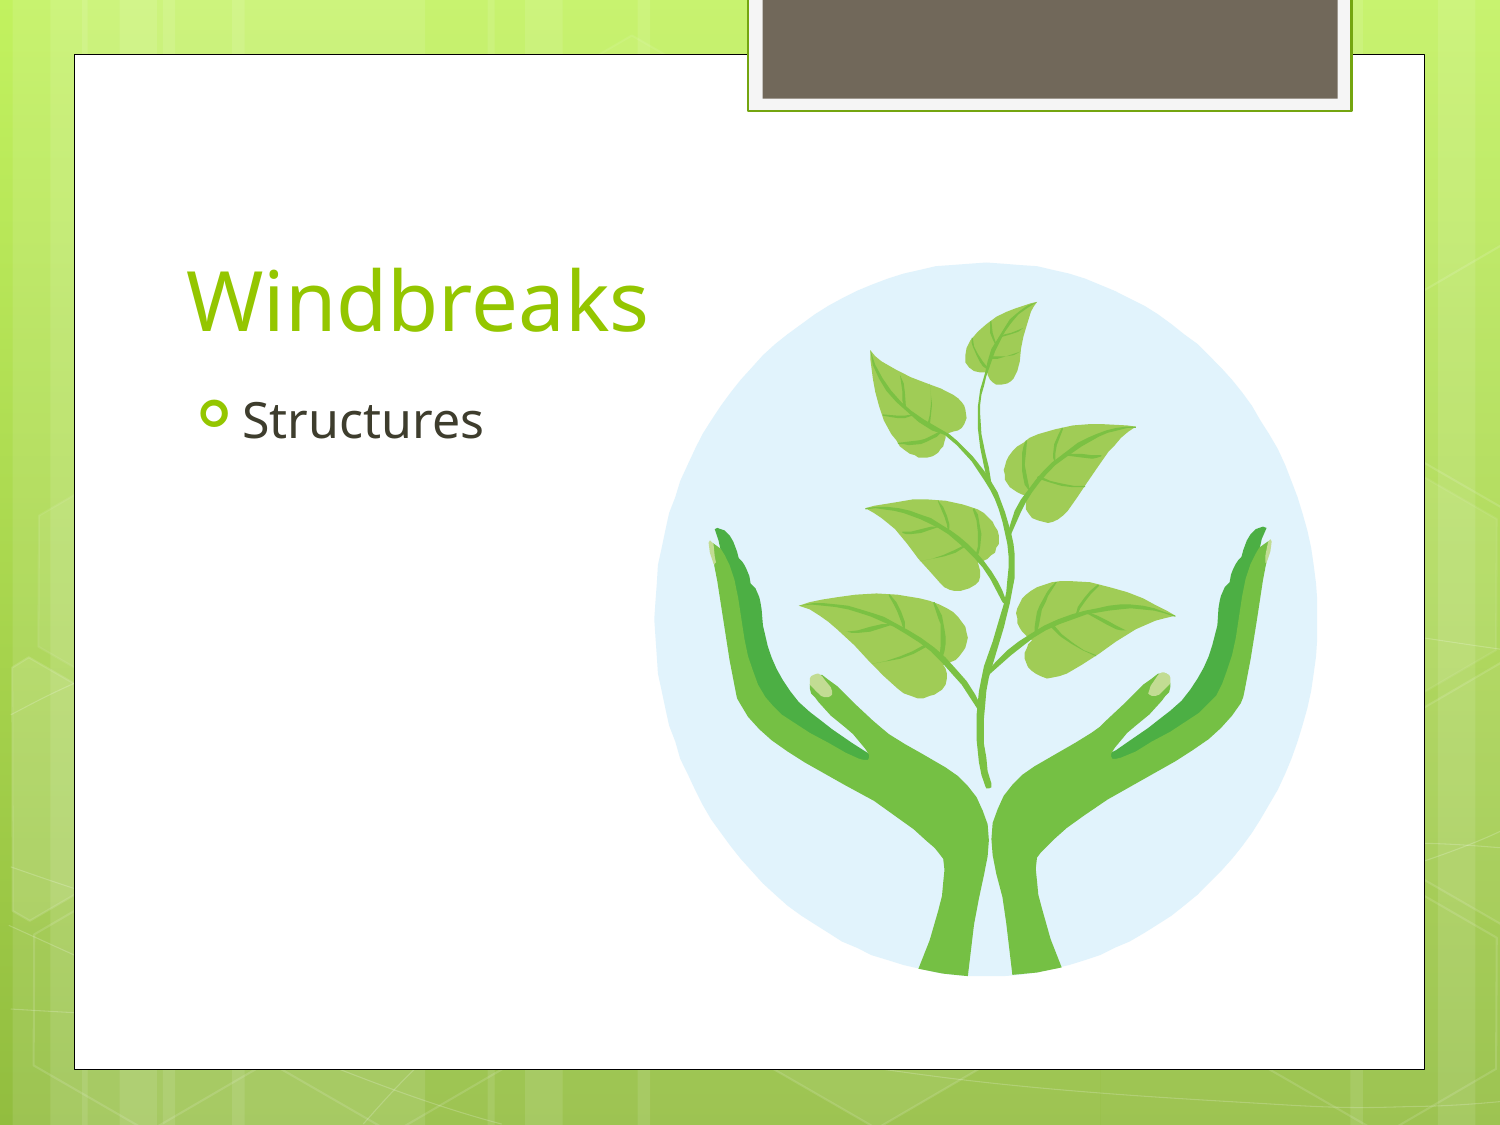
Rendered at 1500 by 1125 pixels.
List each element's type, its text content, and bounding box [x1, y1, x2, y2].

title Windbreaks [171, 168, 1324, 357]
list Structures [171, 381, 648, 957]
picture [653, 262, 1318, 977]
